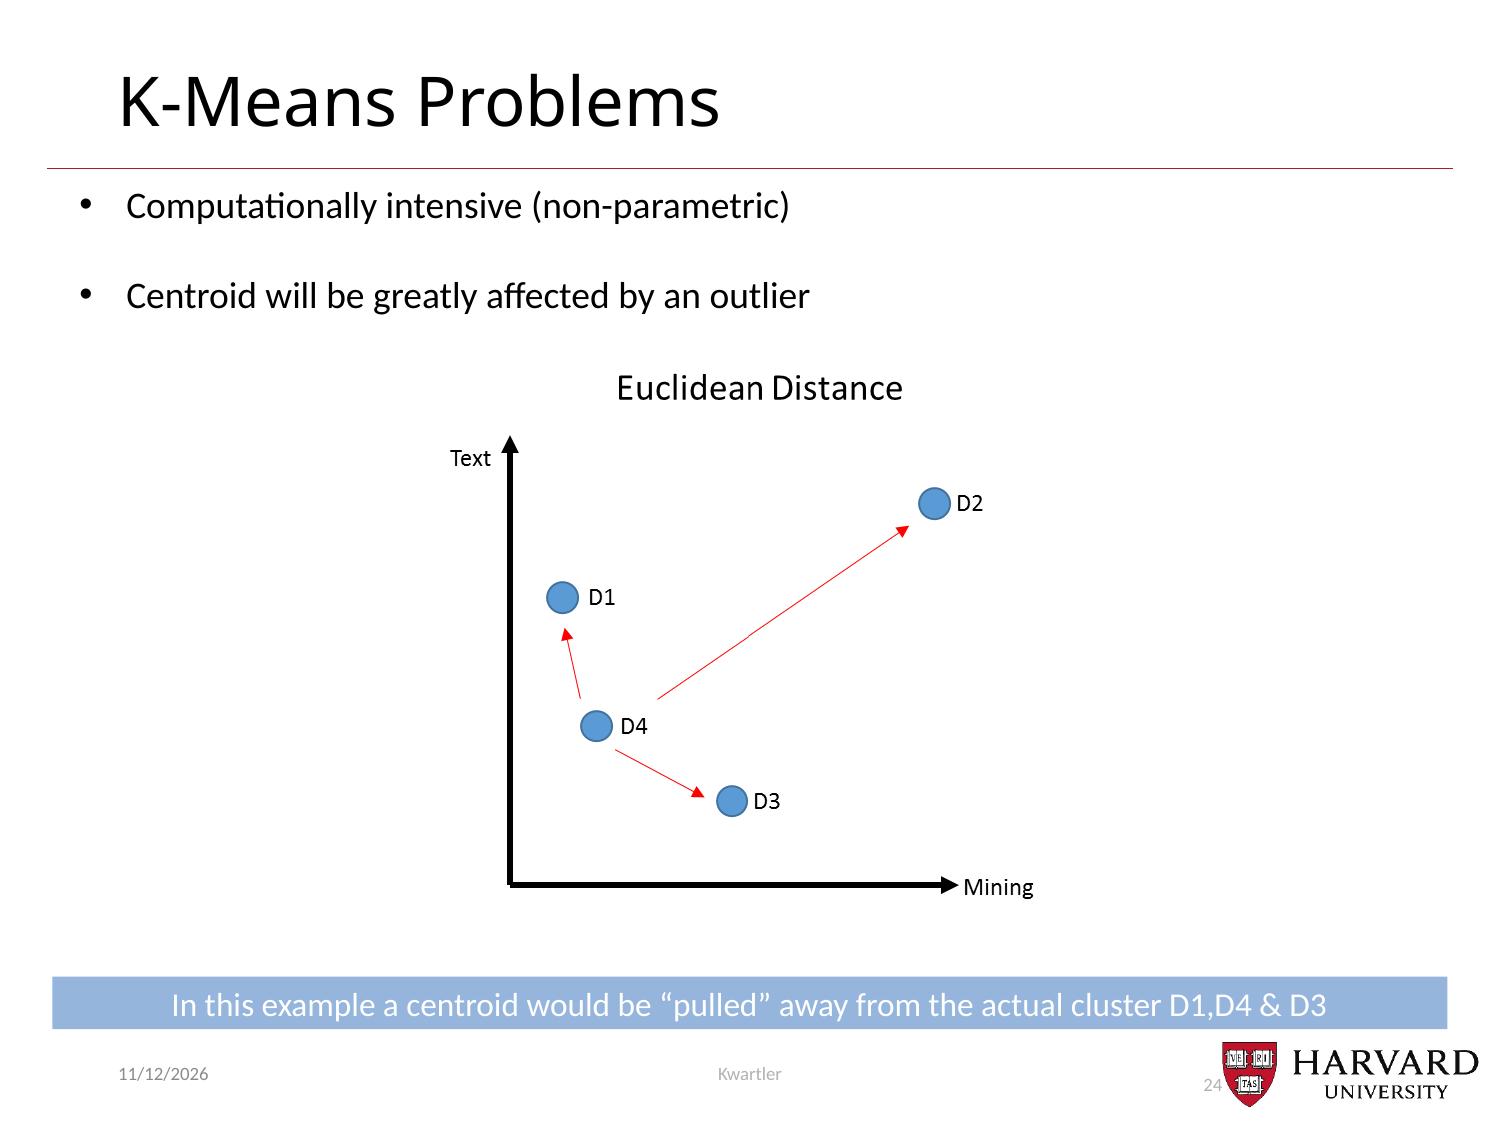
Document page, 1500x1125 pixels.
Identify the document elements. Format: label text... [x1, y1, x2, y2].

text_box Computationally intensive (non-parametric) Centroid will be greatly affected by an outlier [64, 173, 1400, 323]
slide_number 24 [1188, 1042, 1330, 1103]
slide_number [103, 1042, 441, 1103]
title K-Means Problems [103, 59, 1397, 157]
footer Kwartler [496, 1042, 1004, 1103]
text_box In this example a centroid would be “pulled” away from the actual cluster D1,D4 & D3 [51, 976, 1448, 1030]
picture [434, 352, 1066, 955]
picture [1200, 1024, 1500, 1125]
